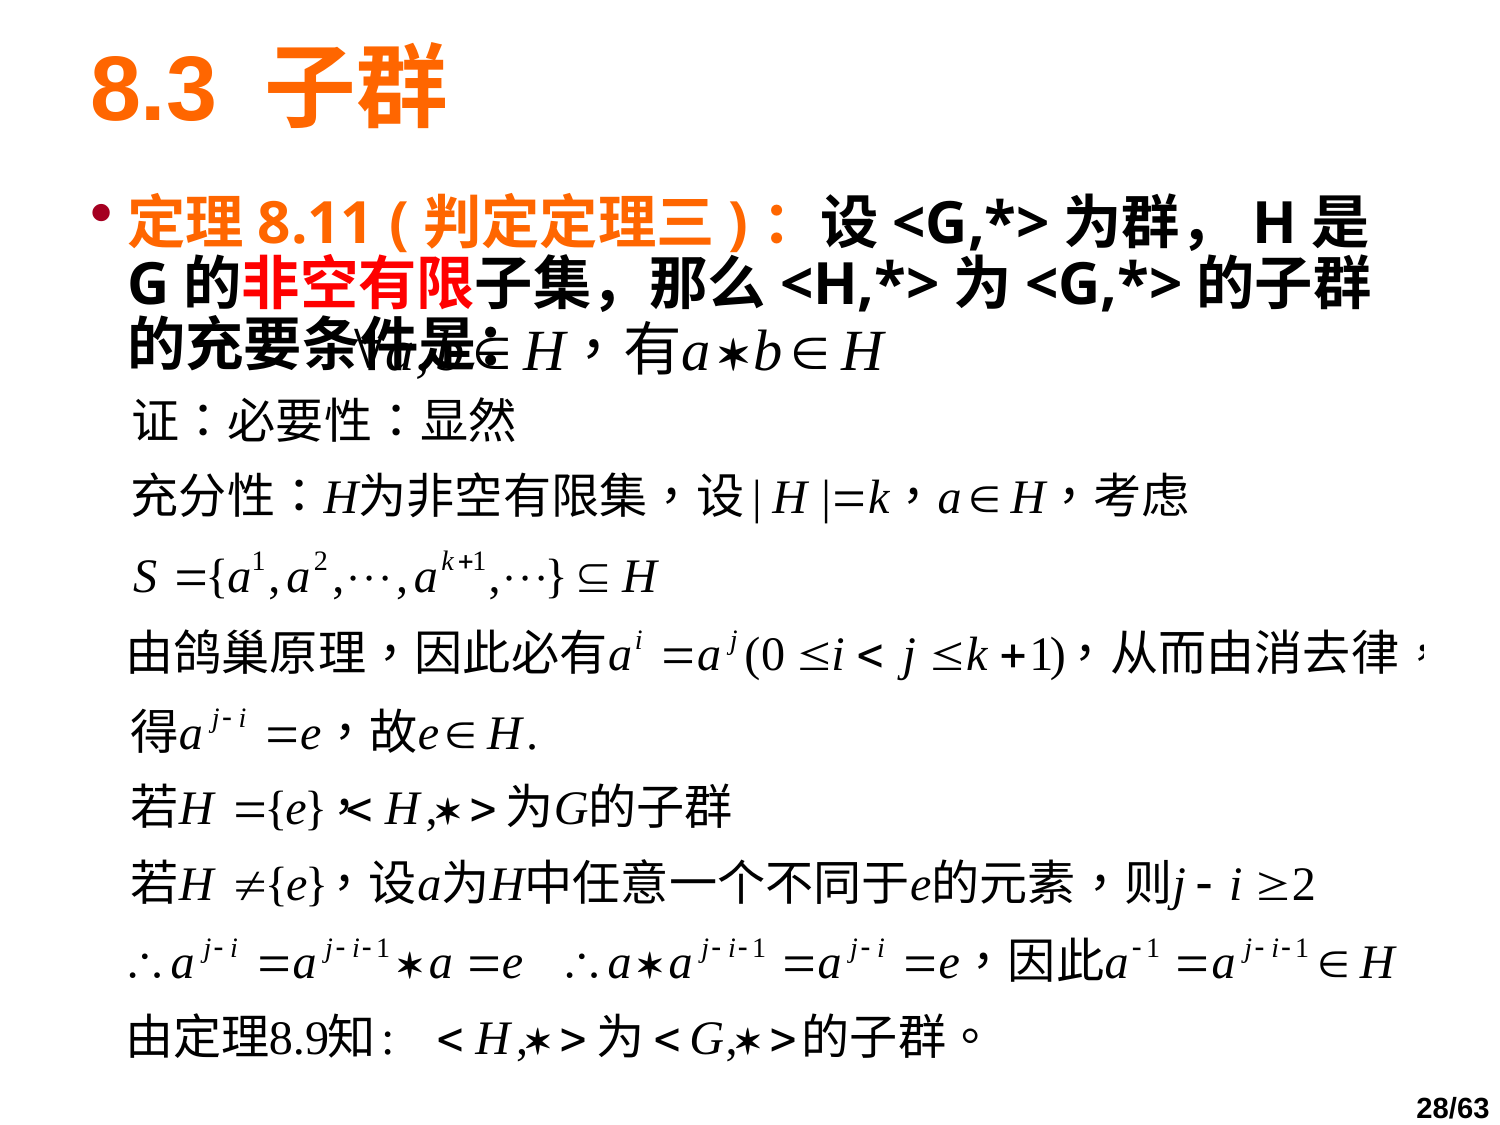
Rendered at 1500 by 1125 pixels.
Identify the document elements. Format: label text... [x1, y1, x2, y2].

list 定理8.11 (判定定理三)：设<G,*>为群，H是G的非空有限子集，那么<H,*>为<G,*>的子群的充要条件是： [75, 187, 1425, 1088]
title 8.3 子群 [74, 37, 1426, 143]
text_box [124, 387, 1424, 1076]
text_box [337, 312, 902, 385]
